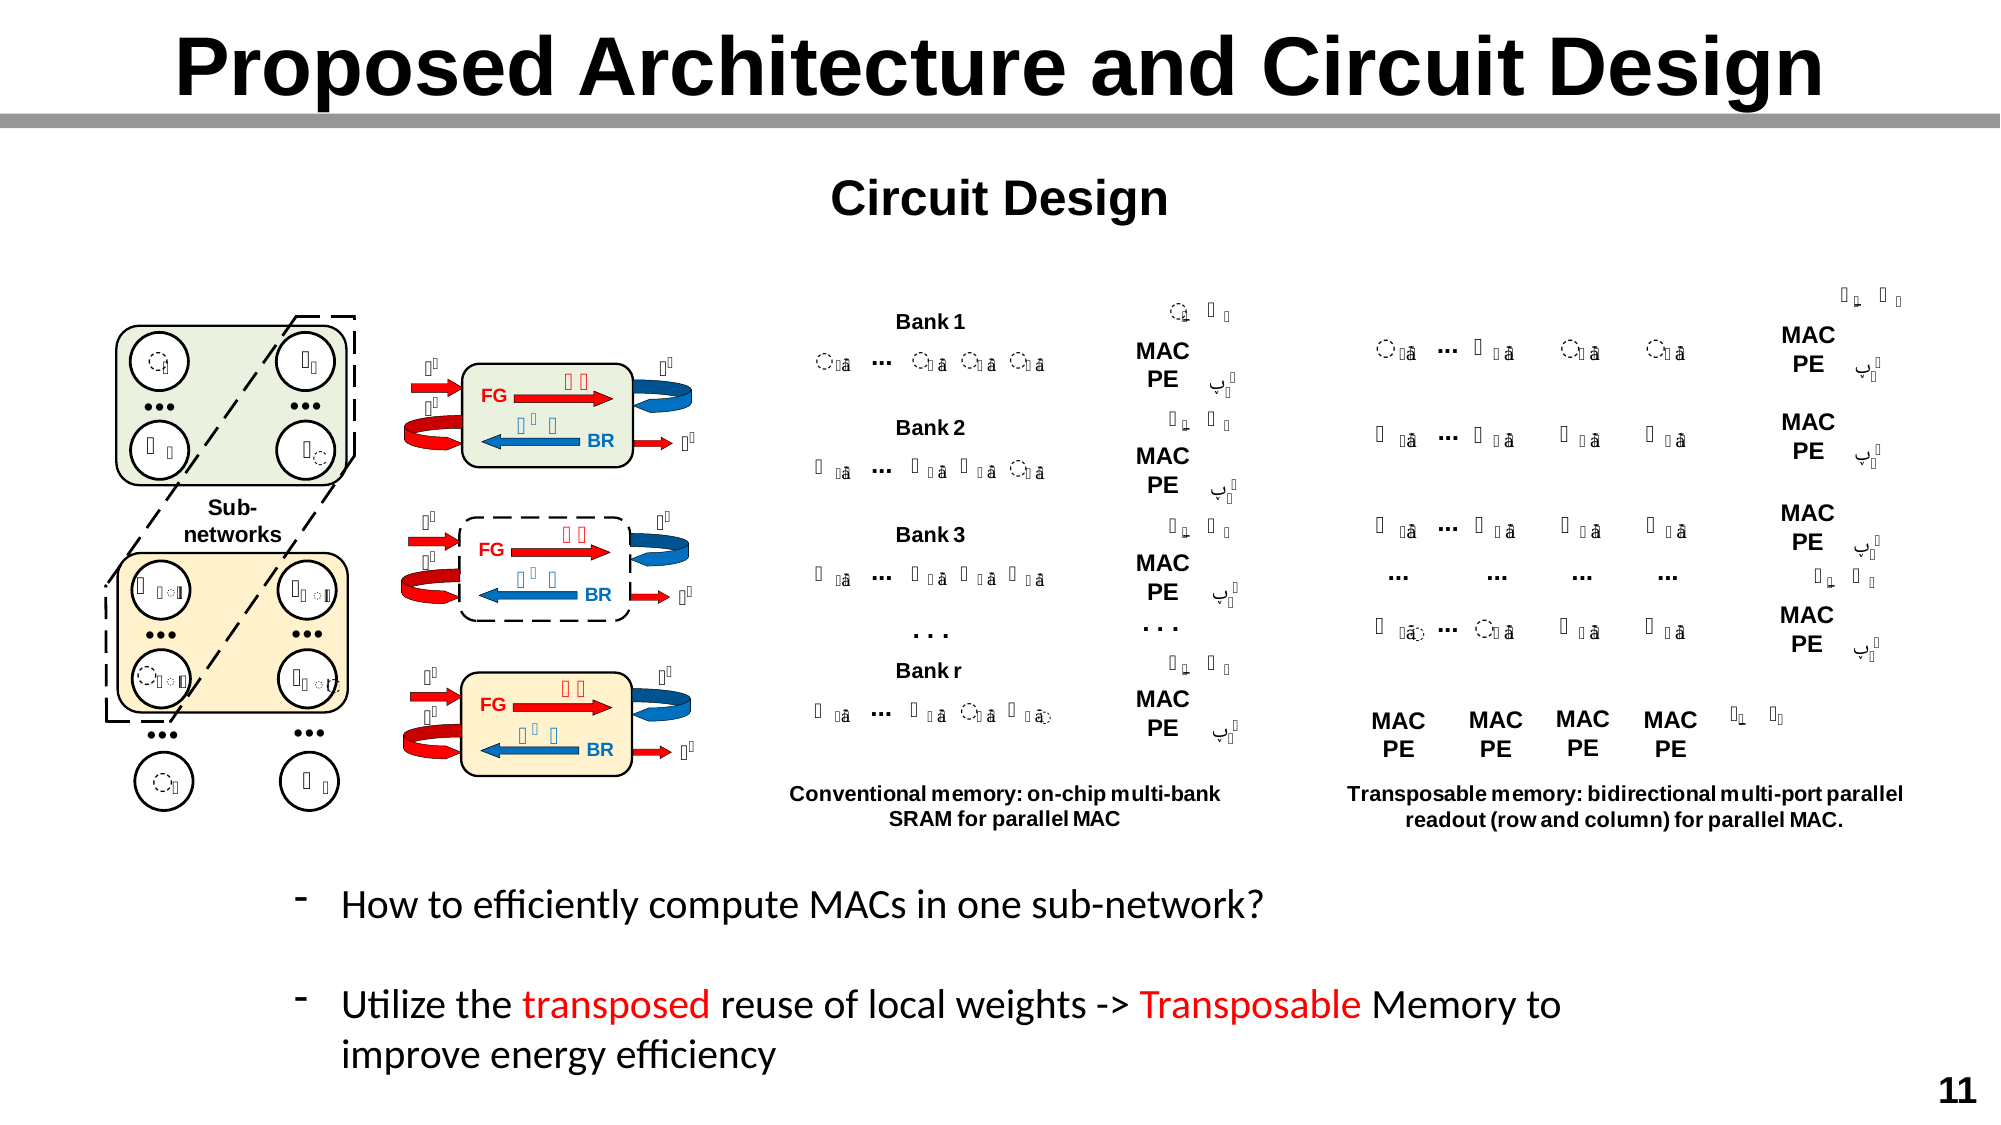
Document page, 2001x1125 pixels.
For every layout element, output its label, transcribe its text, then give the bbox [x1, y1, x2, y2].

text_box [751, 278, 1922, 847]
picture [102, 312, 705, 813]
title Proposed Architecture and Circuit Design [0, 0, 2000, 125]
text_box Circuit Design [815, 157, 1185, 233]
text_box How to efficiently compute MACs in one sub-network? Utilize the transposed reuse of local weights -> Transposable Memory to improve energy efficiency [279, 869, 1691, 1085]
